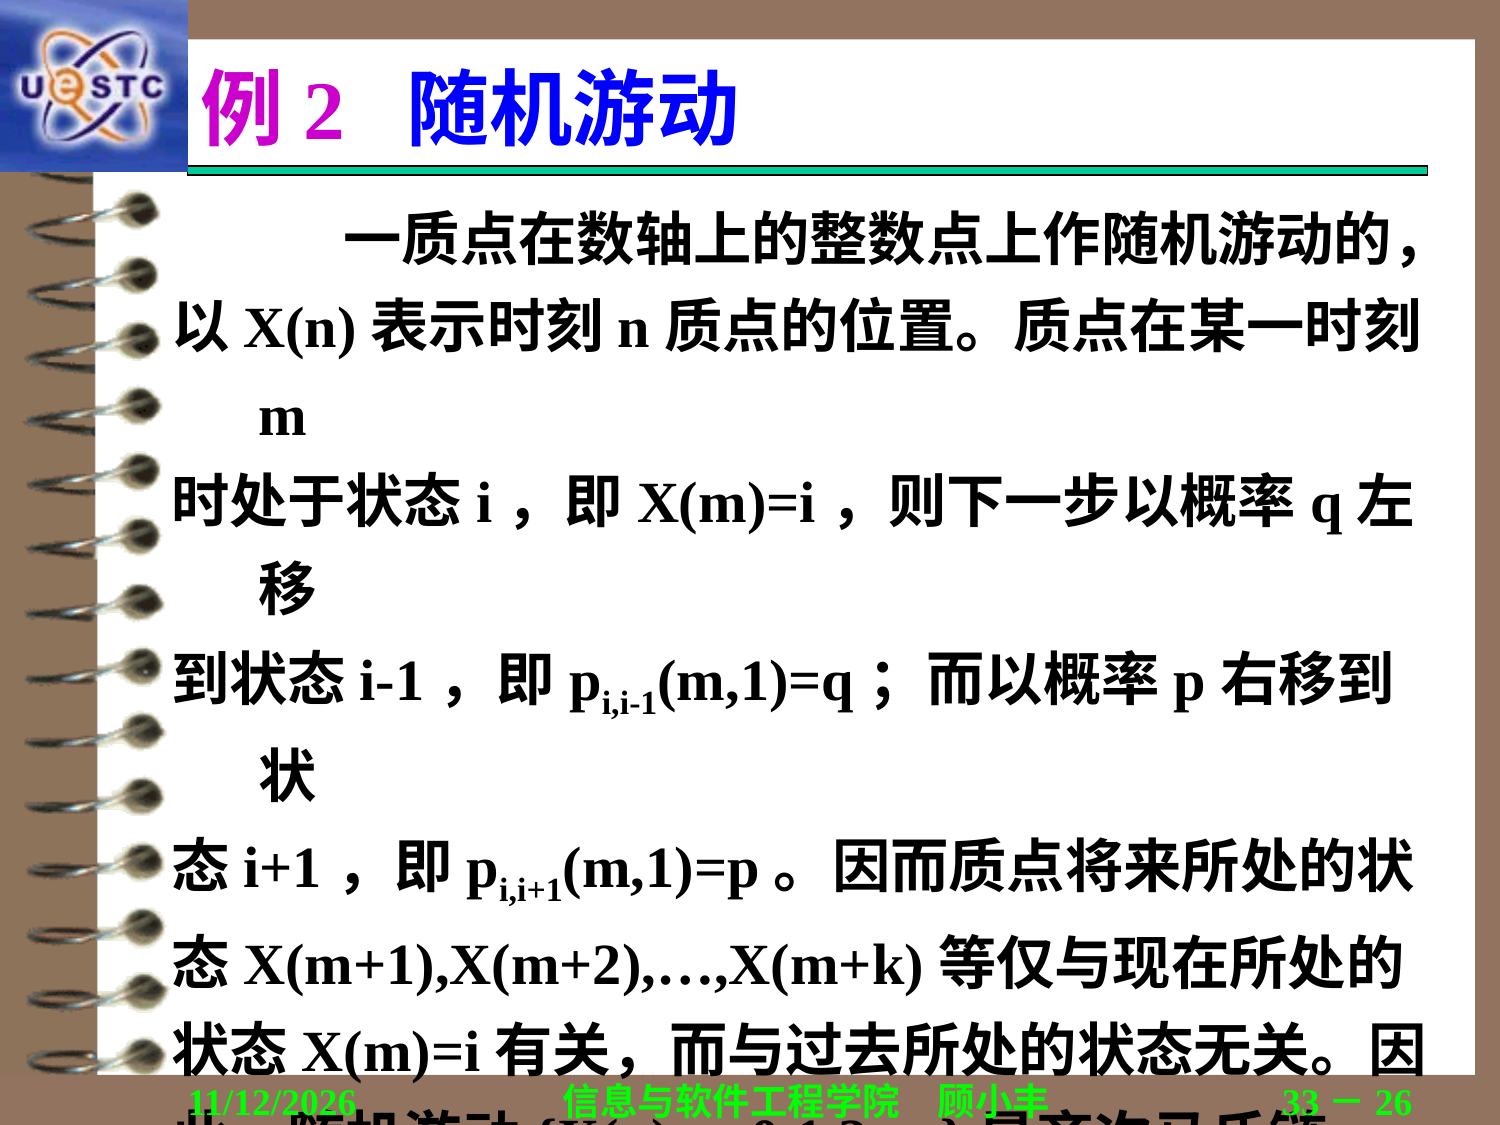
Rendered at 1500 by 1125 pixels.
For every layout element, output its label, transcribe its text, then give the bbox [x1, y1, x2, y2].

picture [0, 0, 194, 1075]
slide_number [187, 1077, 462, 1123]
title 例2 随机游动 [200, 56, 1425, 157]
list 一质点在数轴上的整数点上作随机游动的， 以X(n)表示时刻n质点的位置。质点在某一时刻m 时处于状态i，即X(m)=i，则下一步以概率q左移 到状态i-1，即pi,i-1(m,1)=q；而以概率p右移到状 态i+1，即pi,i+1(m,1)=p。因而质点将来所处的状 态X(m+1),X(m+2),…,X(m+k)等仅与现在所处的 状态X(m)=i有关，而与过去所处的状态无关。因 此，随机游动{X(n),n=0,1,2,…}是齐次马氏链。 随机游动的统计特征由它在边界的特点决定， 下面给出几种特殊的情形。 [171, 184, 1451, 1060]
footer 信息与软件工程学院 顾小丰 [462, 1077, 1151, 1123]
slide_number 33－26 [1162, 1077, 1413, 1123]
